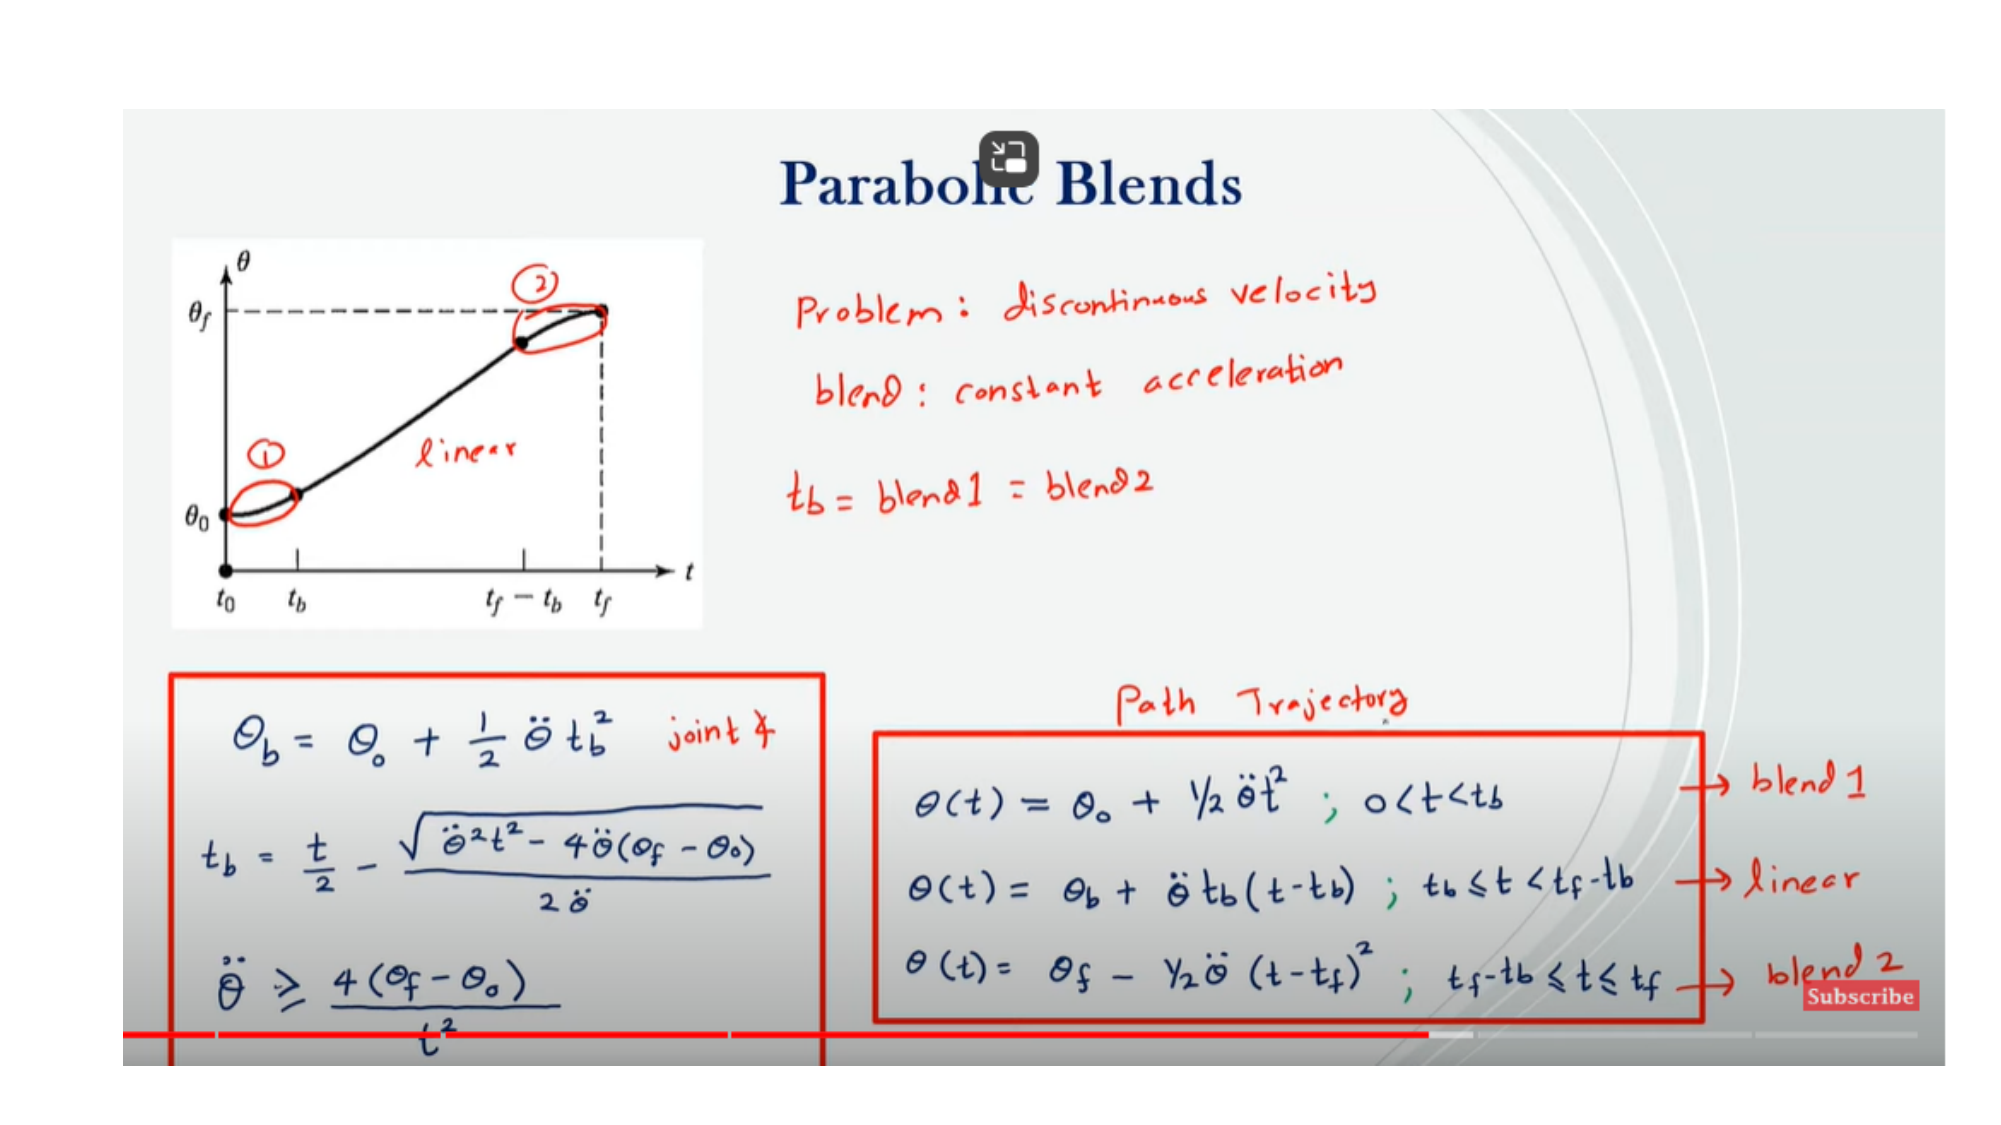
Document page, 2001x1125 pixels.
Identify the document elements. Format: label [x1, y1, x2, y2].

list [123, 109, 1954, 1066]
